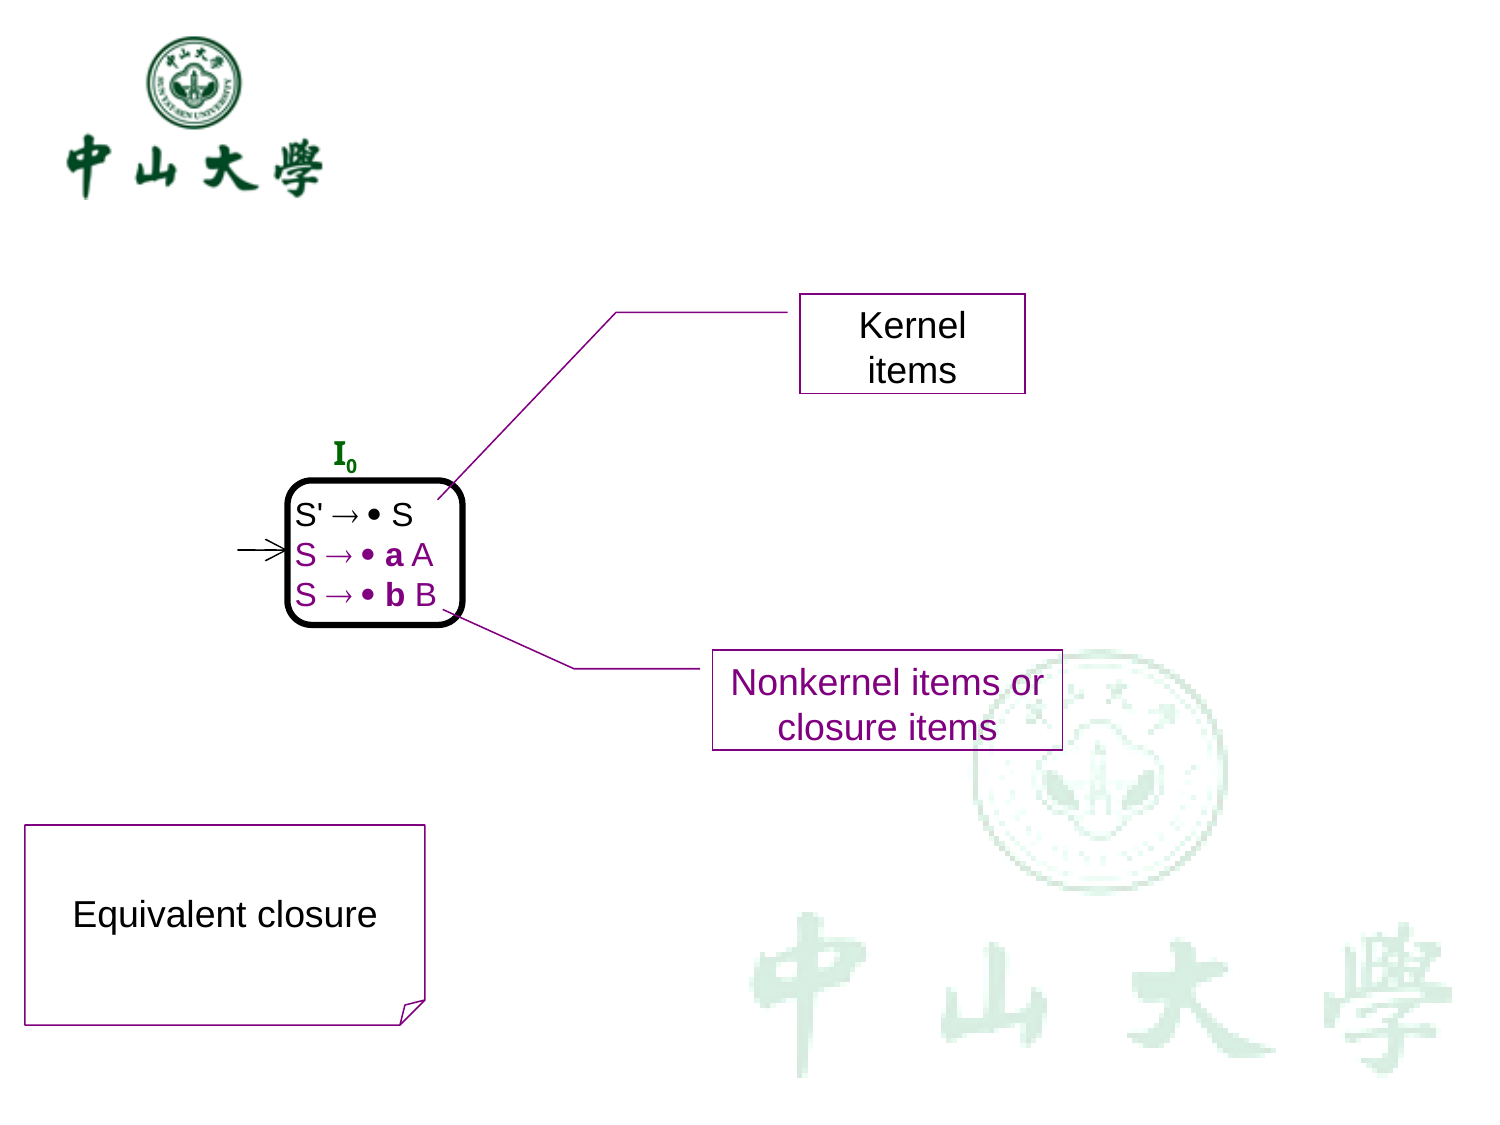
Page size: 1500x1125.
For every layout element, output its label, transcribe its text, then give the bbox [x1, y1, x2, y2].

text_box Equivalent closure [24, 825, 425, 1026]
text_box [162, 199, 1463, 626]
picture [46, 35, 340, 200]
text_box Nonkernel items or closure items [712, 650, 1063, 751]
